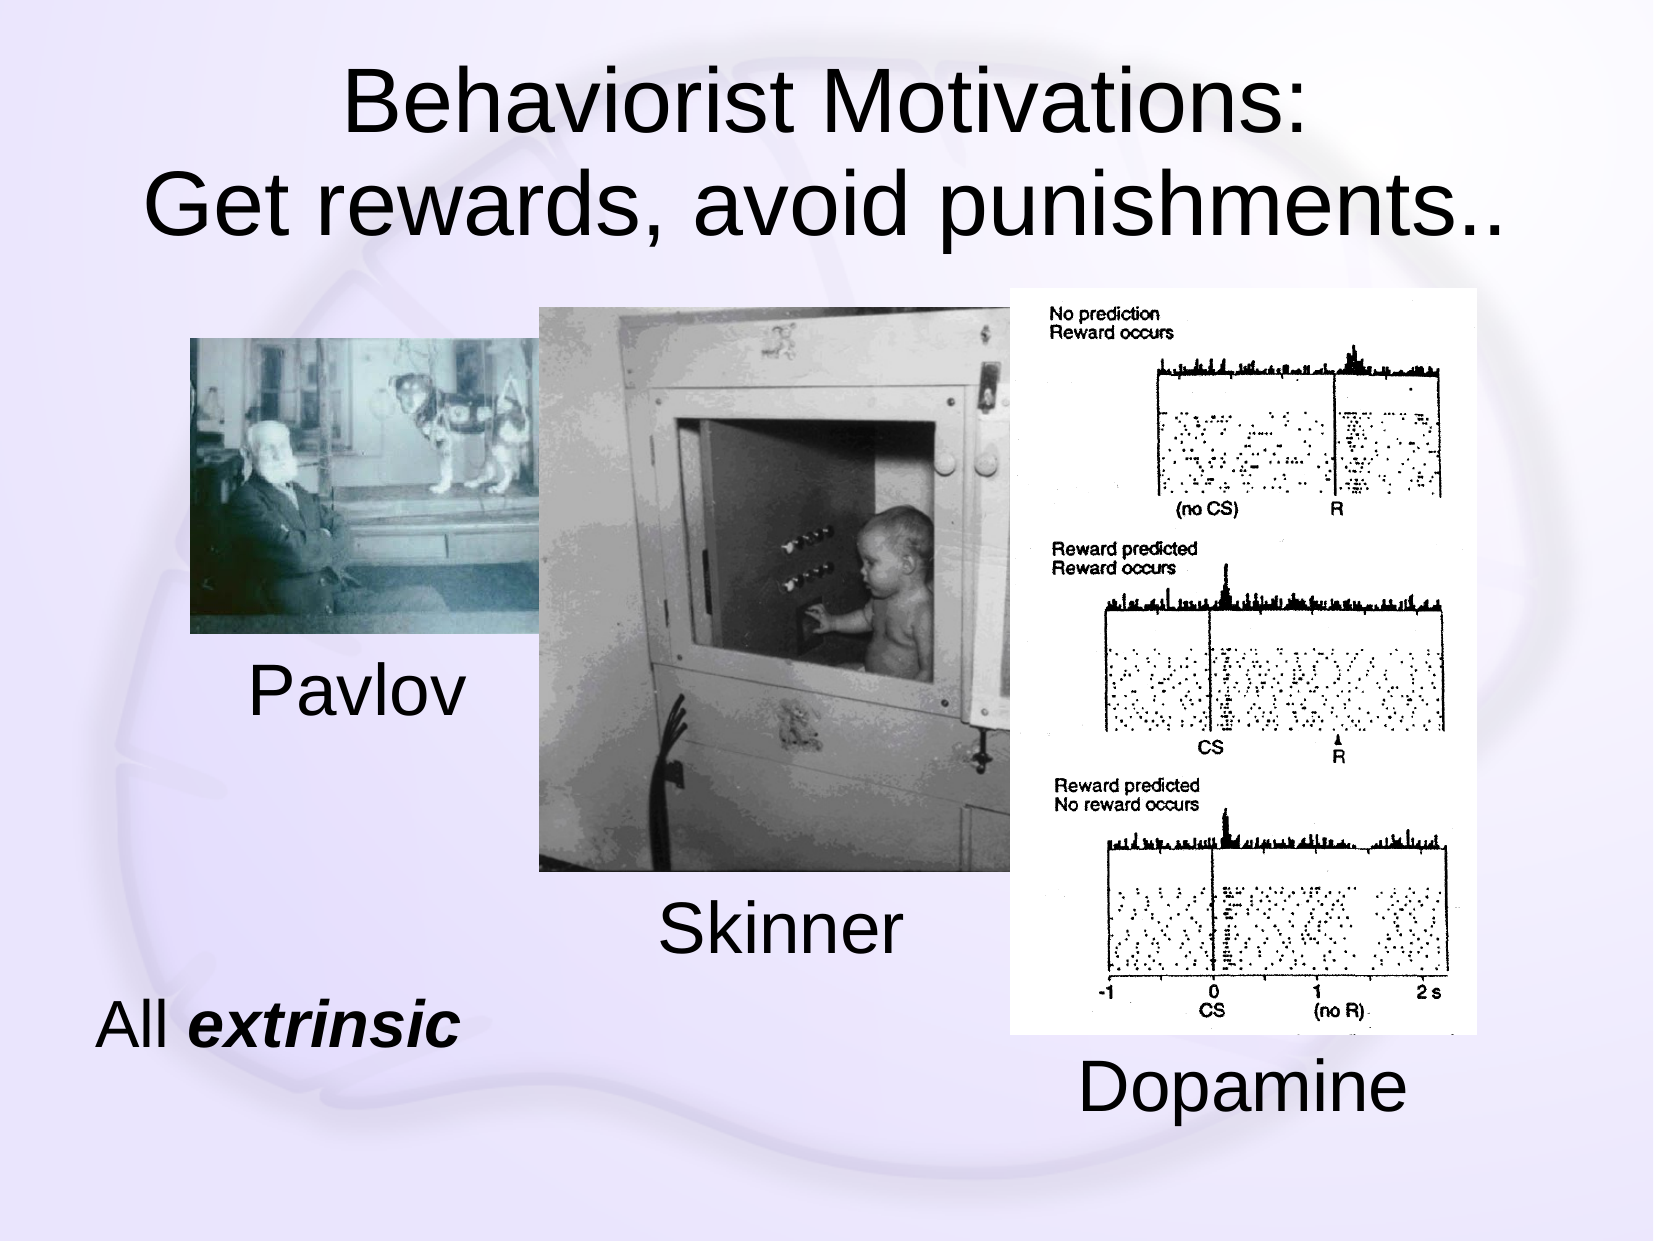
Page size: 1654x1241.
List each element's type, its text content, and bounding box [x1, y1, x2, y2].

text_box Dopamine [1060, 1043, 1438, 1137]
title Behaviorist Motivations: Get rewards, avoid punishments.. [82, 49, 1571, 257]
text_box Skinner [641, 879, 924, 979]
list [189, 338, 533, 635]
text_box Pavlov [231, 641, 514, 741]
text_box All extrinsic [80, 979, 613, 1070]
picture [0, 0, 1654, 1241]
